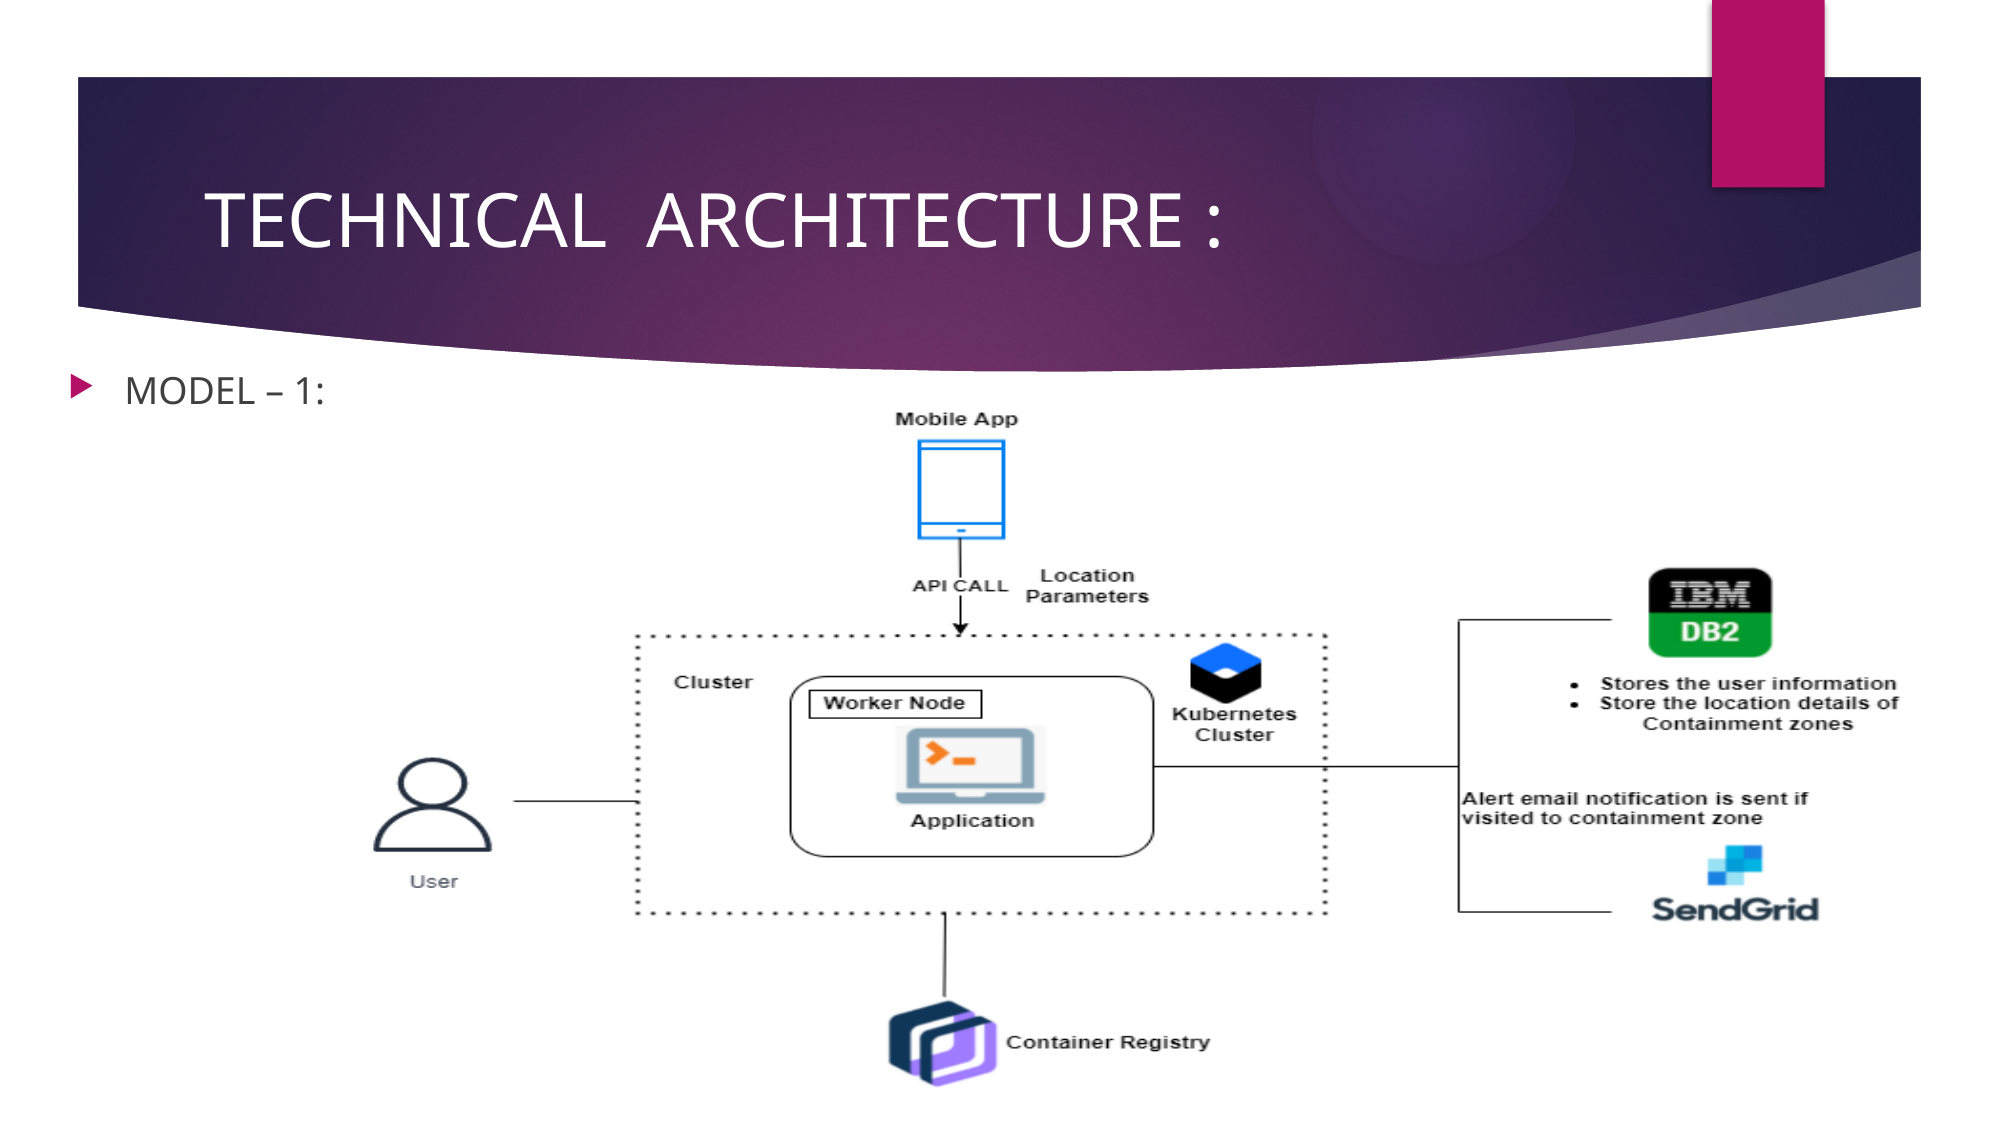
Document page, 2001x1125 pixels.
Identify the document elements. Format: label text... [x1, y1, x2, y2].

picture [351, 399, 1906, 1093]
list MODEL – 1: [53, 360, 1638, 988]
title TECHNICAL ARCHITECTURE : [189, 159, 1627, 276]
